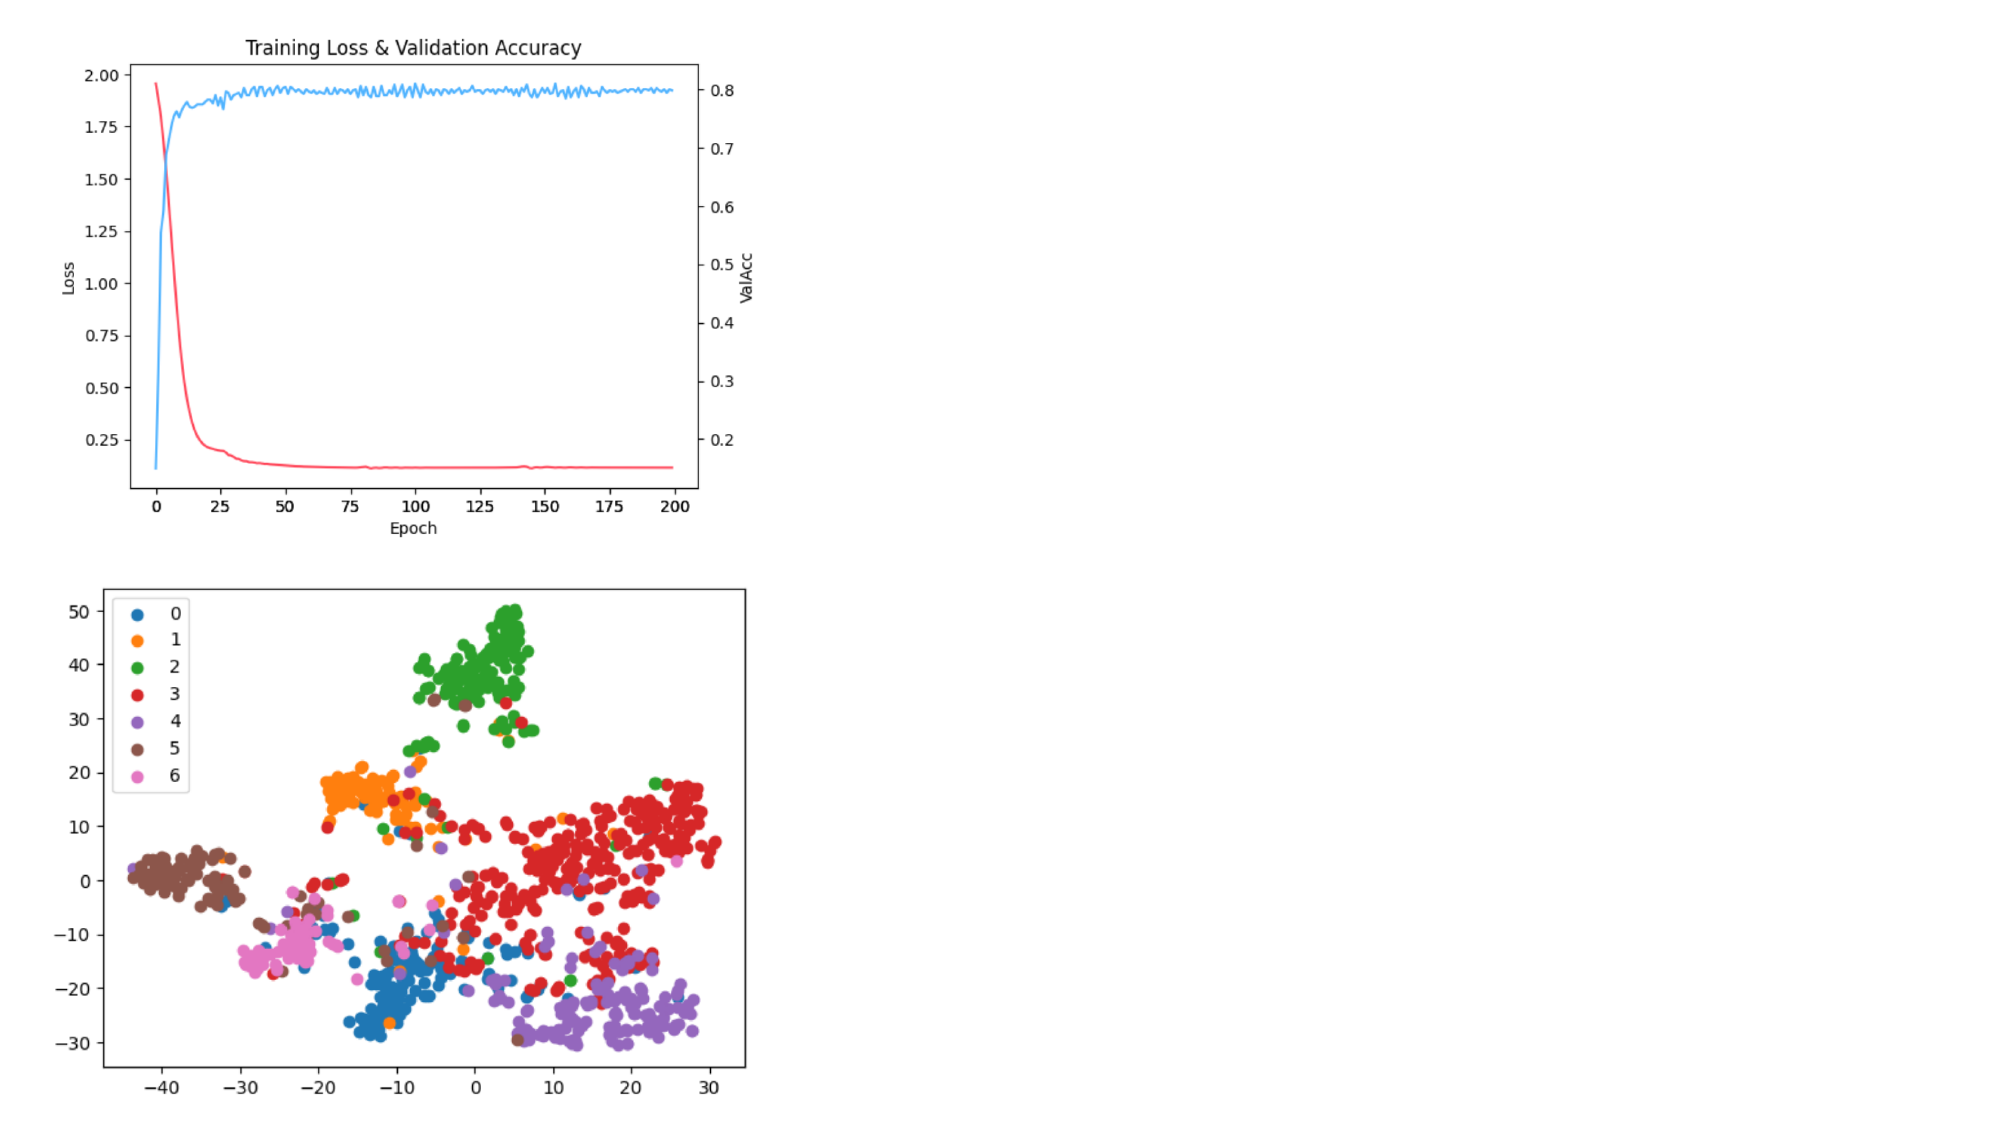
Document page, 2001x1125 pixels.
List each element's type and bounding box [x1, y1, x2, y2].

picture [47, 578, 756, 1107]
picture [47, 35, 760, 544]
